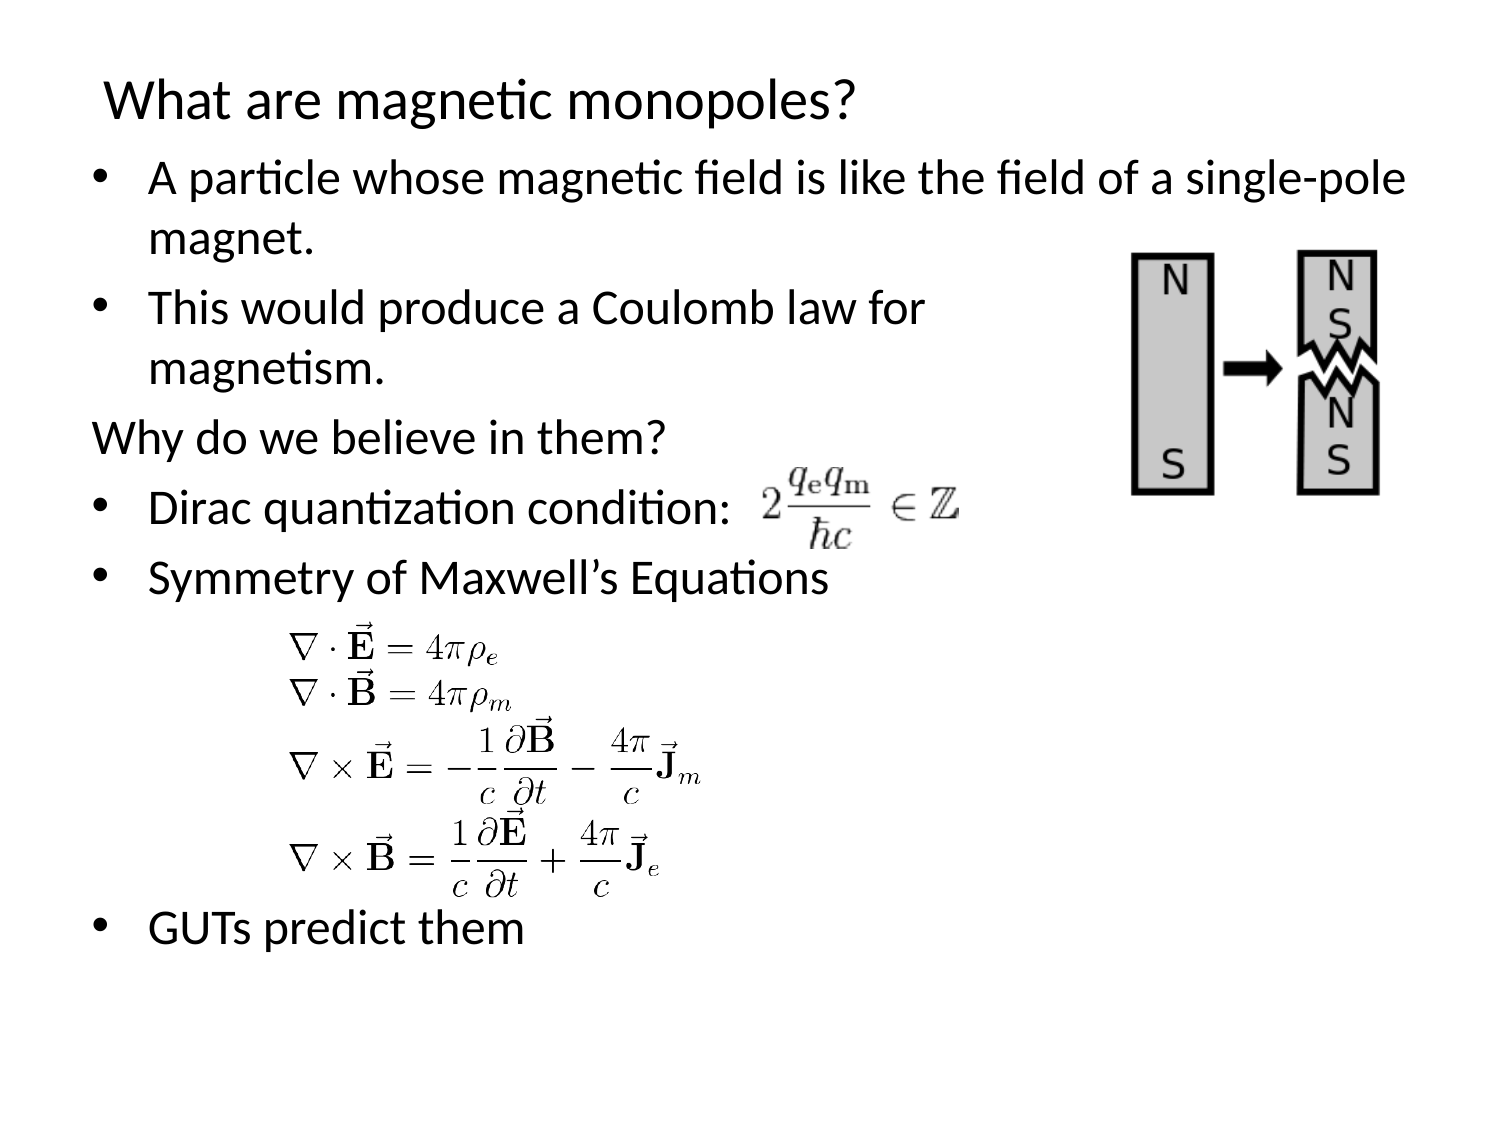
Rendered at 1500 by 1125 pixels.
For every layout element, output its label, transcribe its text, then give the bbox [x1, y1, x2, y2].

list A particle whose magnetic field is like the field of a single-pole magnet. This would produce a Coulomb law for magnetism. Why do we believe in them? Dirac quantization condition: Symmetry of Maxwell’s Equations GUTs predict them [76, 137, 1427, 1000]
picture [288, 620, 702, 898]
title What are magnetic monopoles? [88, 30, 1439, 162]
picture [761, 467, 959, 549]
picture [1115, 239, 1394, 512]
